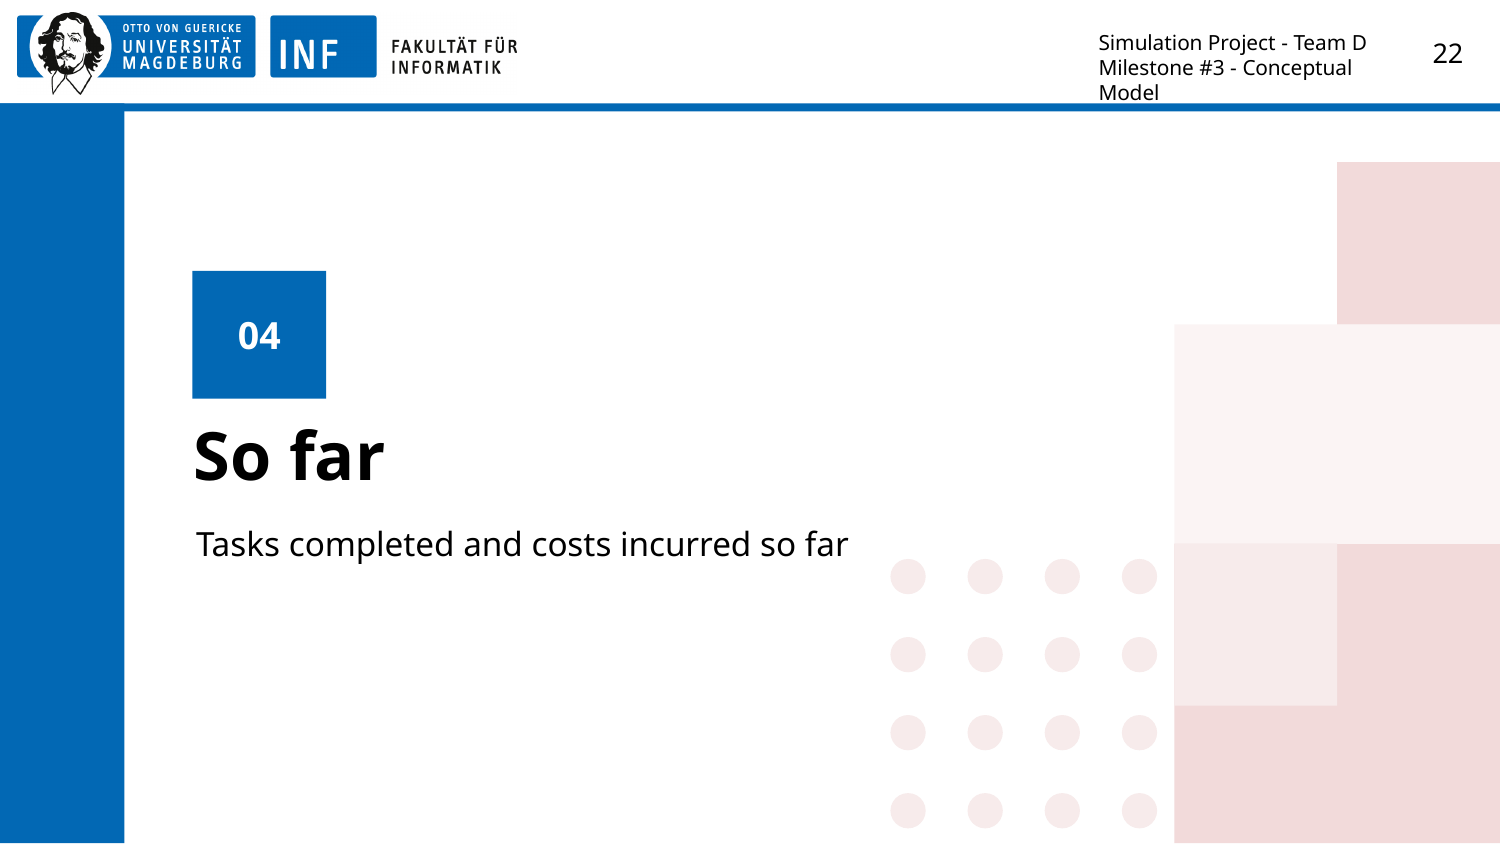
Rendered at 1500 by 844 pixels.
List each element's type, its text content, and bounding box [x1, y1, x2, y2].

picture [17, 12, 517, 95]
title 04 [192, 270, 327, 399]
text_box Simulation Project - Team D Milestone #3 - Conceptual Model [1083, 14, 1434, 100]
slide_number ‹#› [1434, 21, 1479, 86]
subtitle Tasks completed and costs incurred so far [181, 508, 867, 603]
title So far [178, 398, 780, 509]
